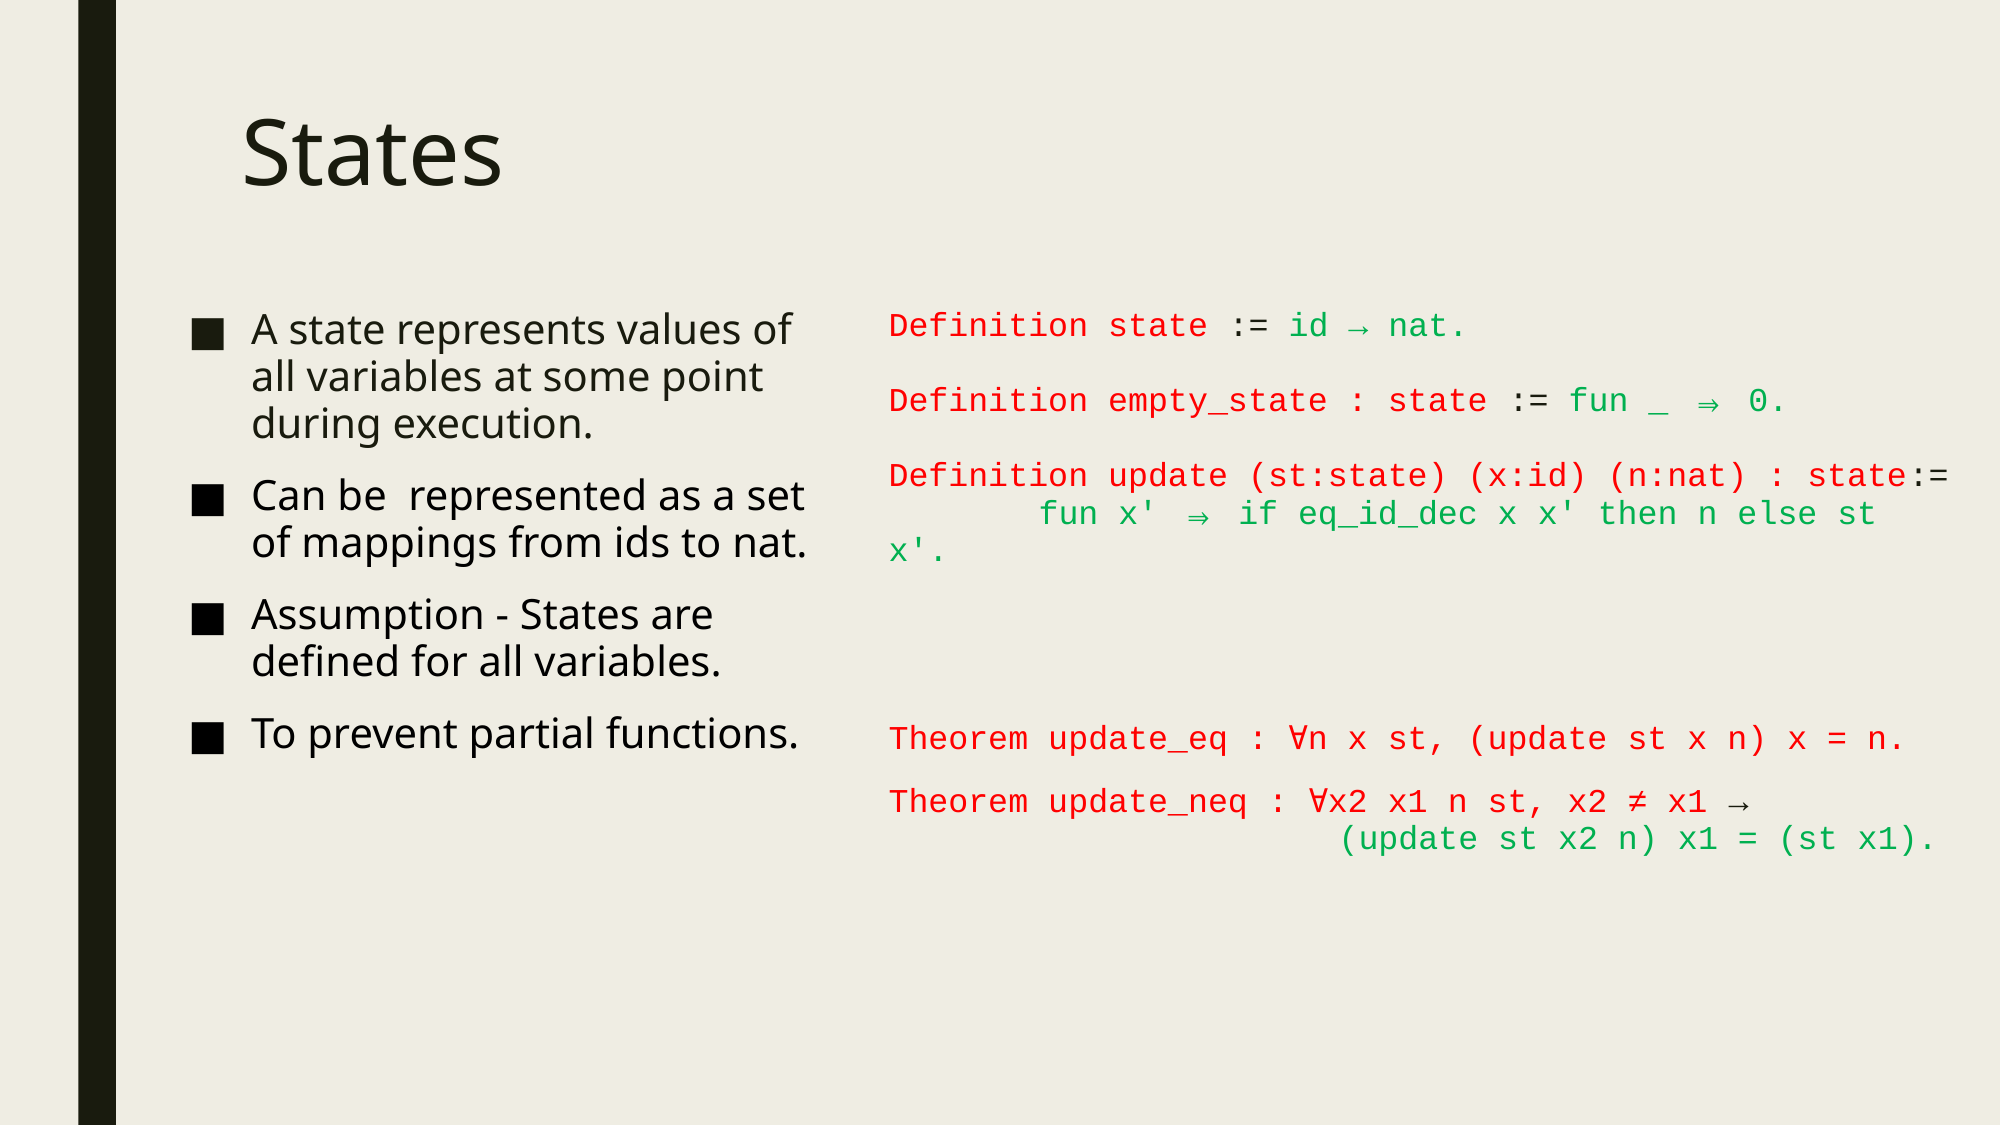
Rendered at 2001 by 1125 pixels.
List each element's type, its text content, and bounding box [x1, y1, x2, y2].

text_box Definition state := id → nat. Definition empty_state : state := fun _ ⇒ 0. Definition update (st:state) (x:id) (n:nat) : state:= fun x' ⇒ if eq_id_dec x x' then n else st x'. Theorem update_eq : ∀n x st, (update st x n) x = n. Theorem update_neq : ∀x2 x1 n st, x2 ≠ x1 → (update st x2 n) x1 = (st x1). [873, 299, 1973, 974]
list A state represents values of all variables at some point during execution. Can be represented as a set of mappings from ids to nat. Assumption - States are defined for all variables. To prevent partial functions. [173, 299, 827, 825]
title States [226, 99, 998, 238]
